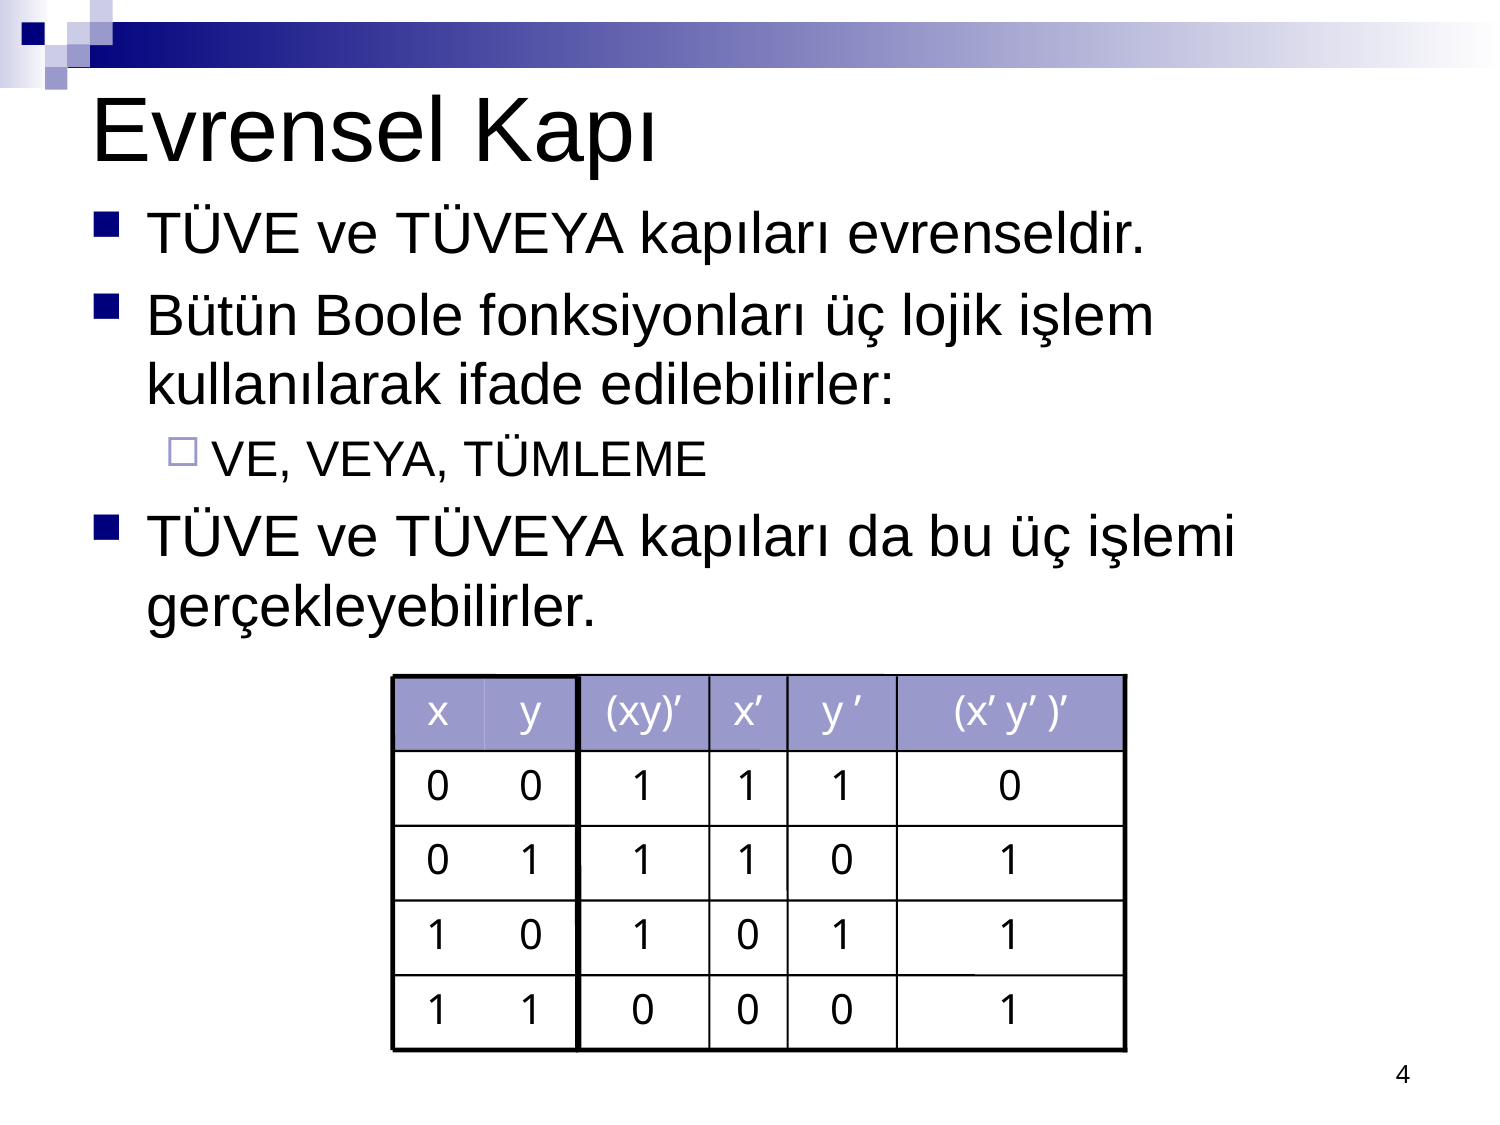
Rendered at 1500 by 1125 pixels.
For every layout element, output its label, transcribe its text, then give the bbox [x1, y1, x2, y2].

slide_number 4 [1074, 1024, 1426, 1101]
list TÜVE ve TÜVEYA kapıları evrenseldir. Bütün Boole fonksiyonları üç lojik işlem kullanılarak ifade edilebilirler: VE, VEYA, TÜMLEME TÜVE ve TÜVEYA kapıları da bu üç işlemi gerçekleyebilirler. [74, 187, 1426, 635]
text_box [392, 675, 1126, 1051]
title Evrensel Kapı [74, 12, 1426, 187]
